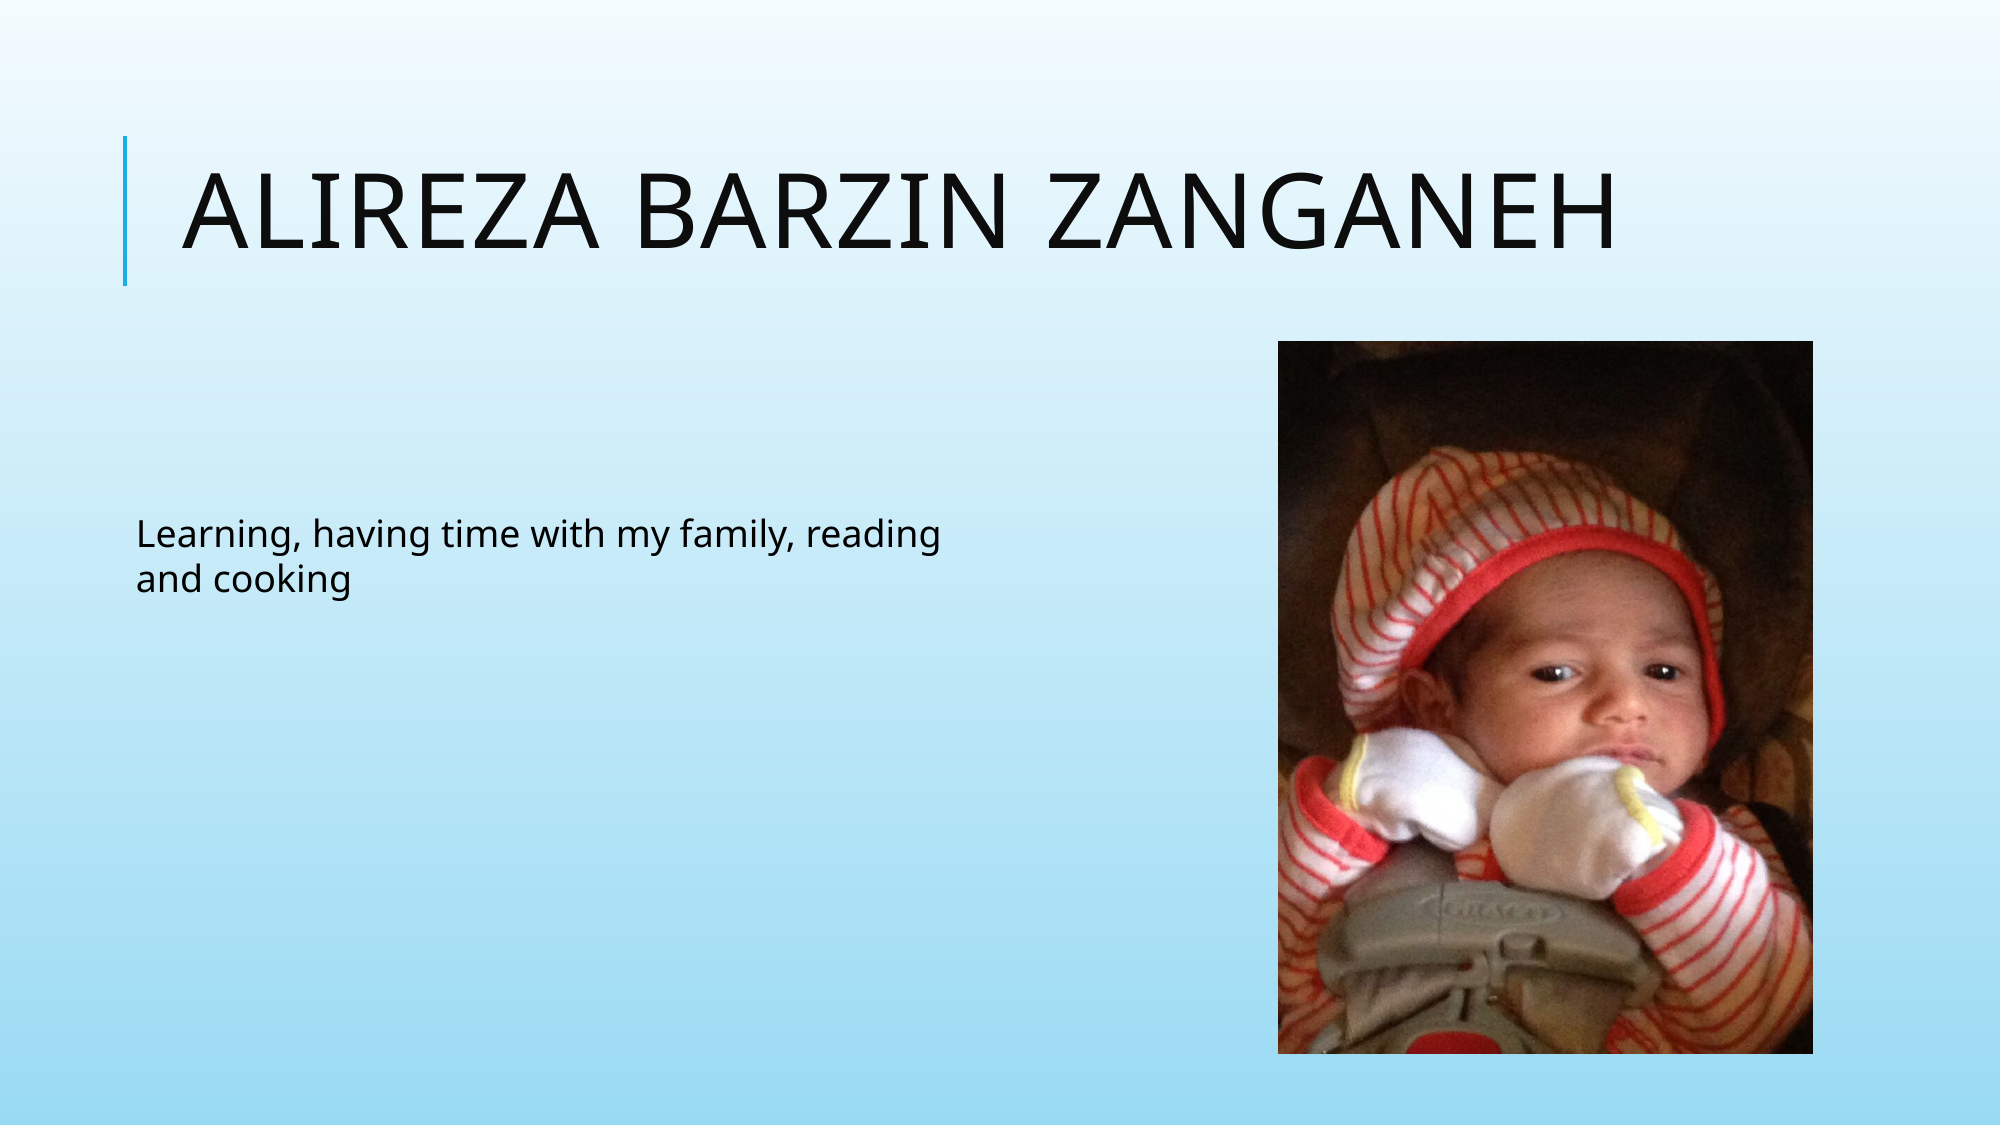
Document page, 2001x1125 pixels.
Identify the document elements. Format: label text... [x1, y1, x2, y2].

picture [1278, 341, 1813, 1054]
text_box Learning, having time with my family, reading and cooking [121, 502, 984, 608]
title Alireza Barzin Zanganeh [168, 96, 1763, 342]
